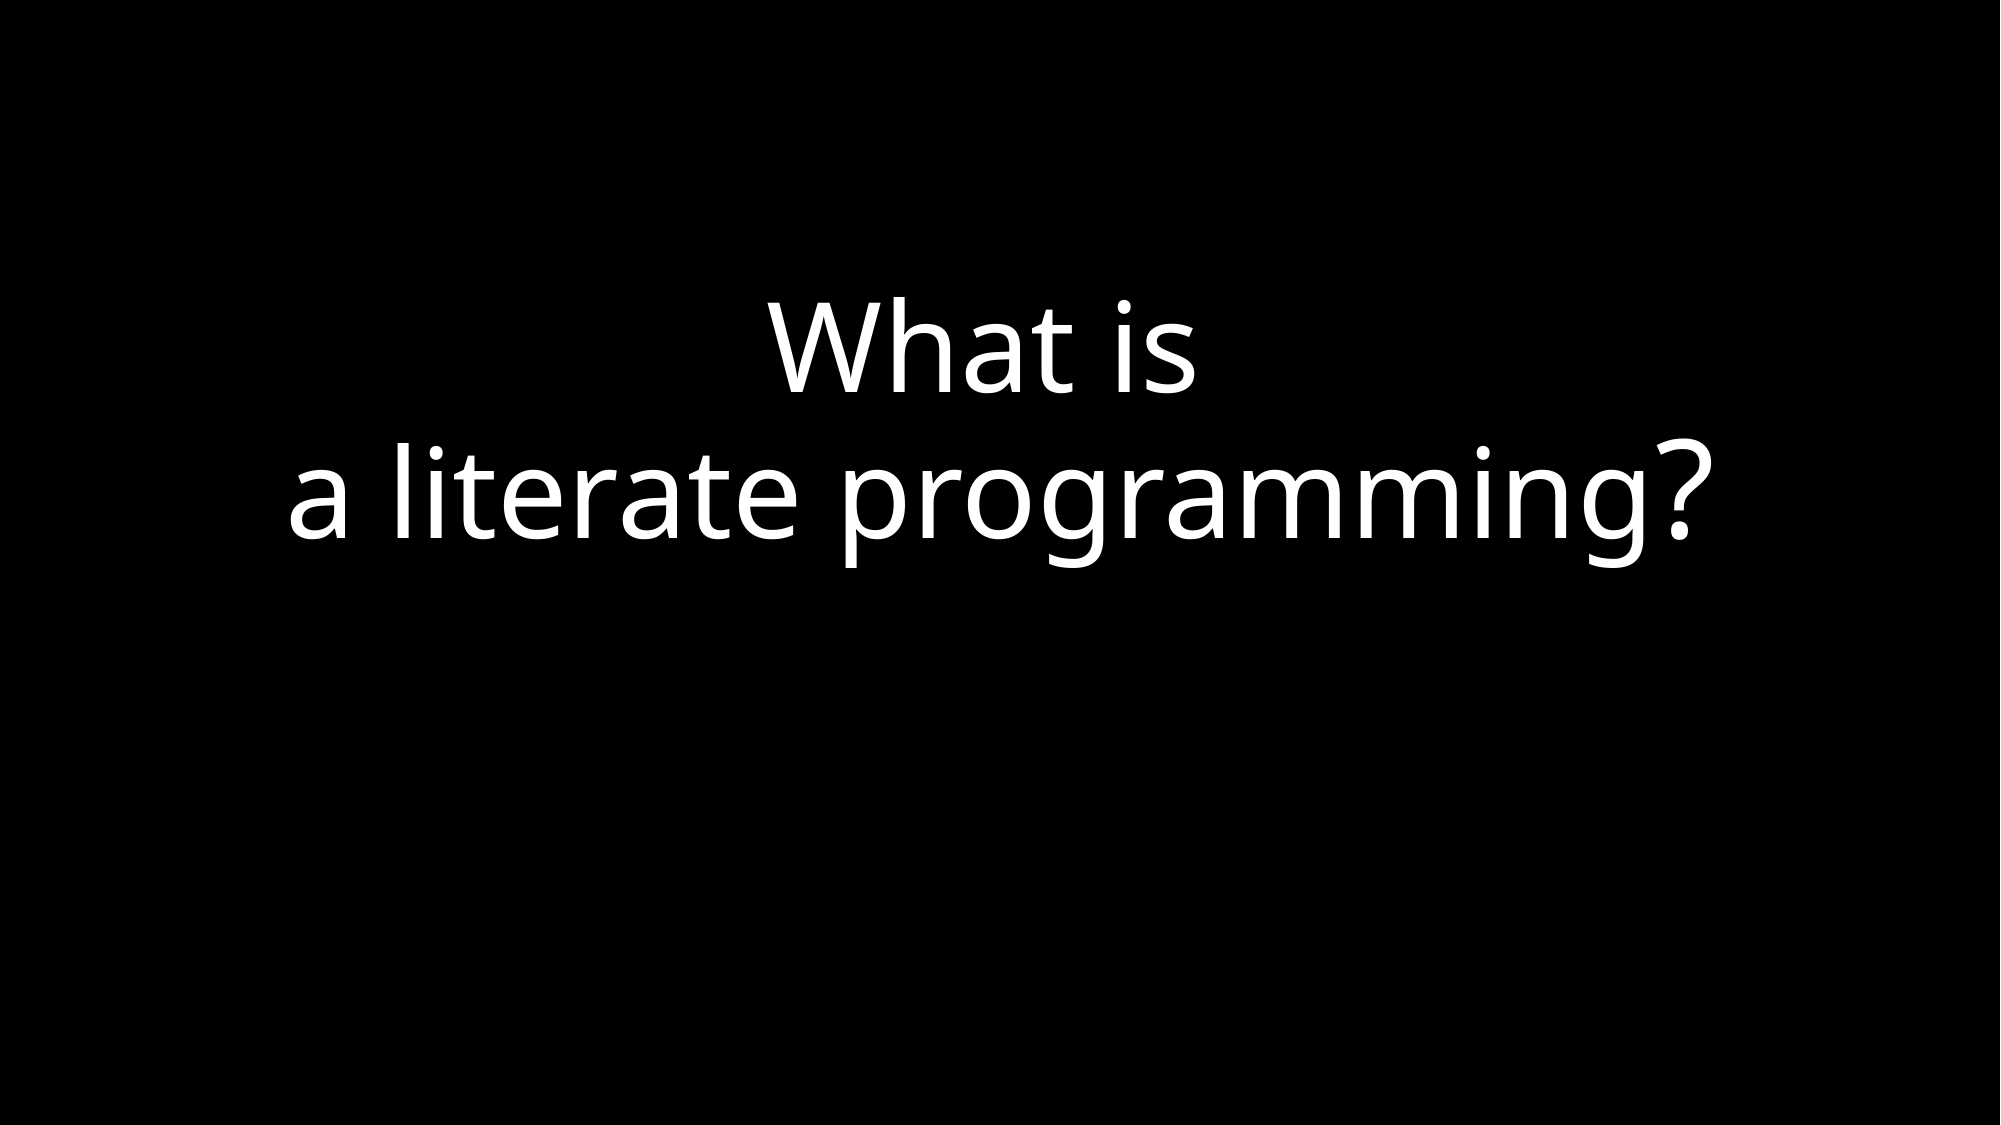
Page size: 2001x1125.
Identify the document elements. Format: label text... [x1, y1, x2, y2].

title What is a literate programming? [249, 184, 1750, 576]
